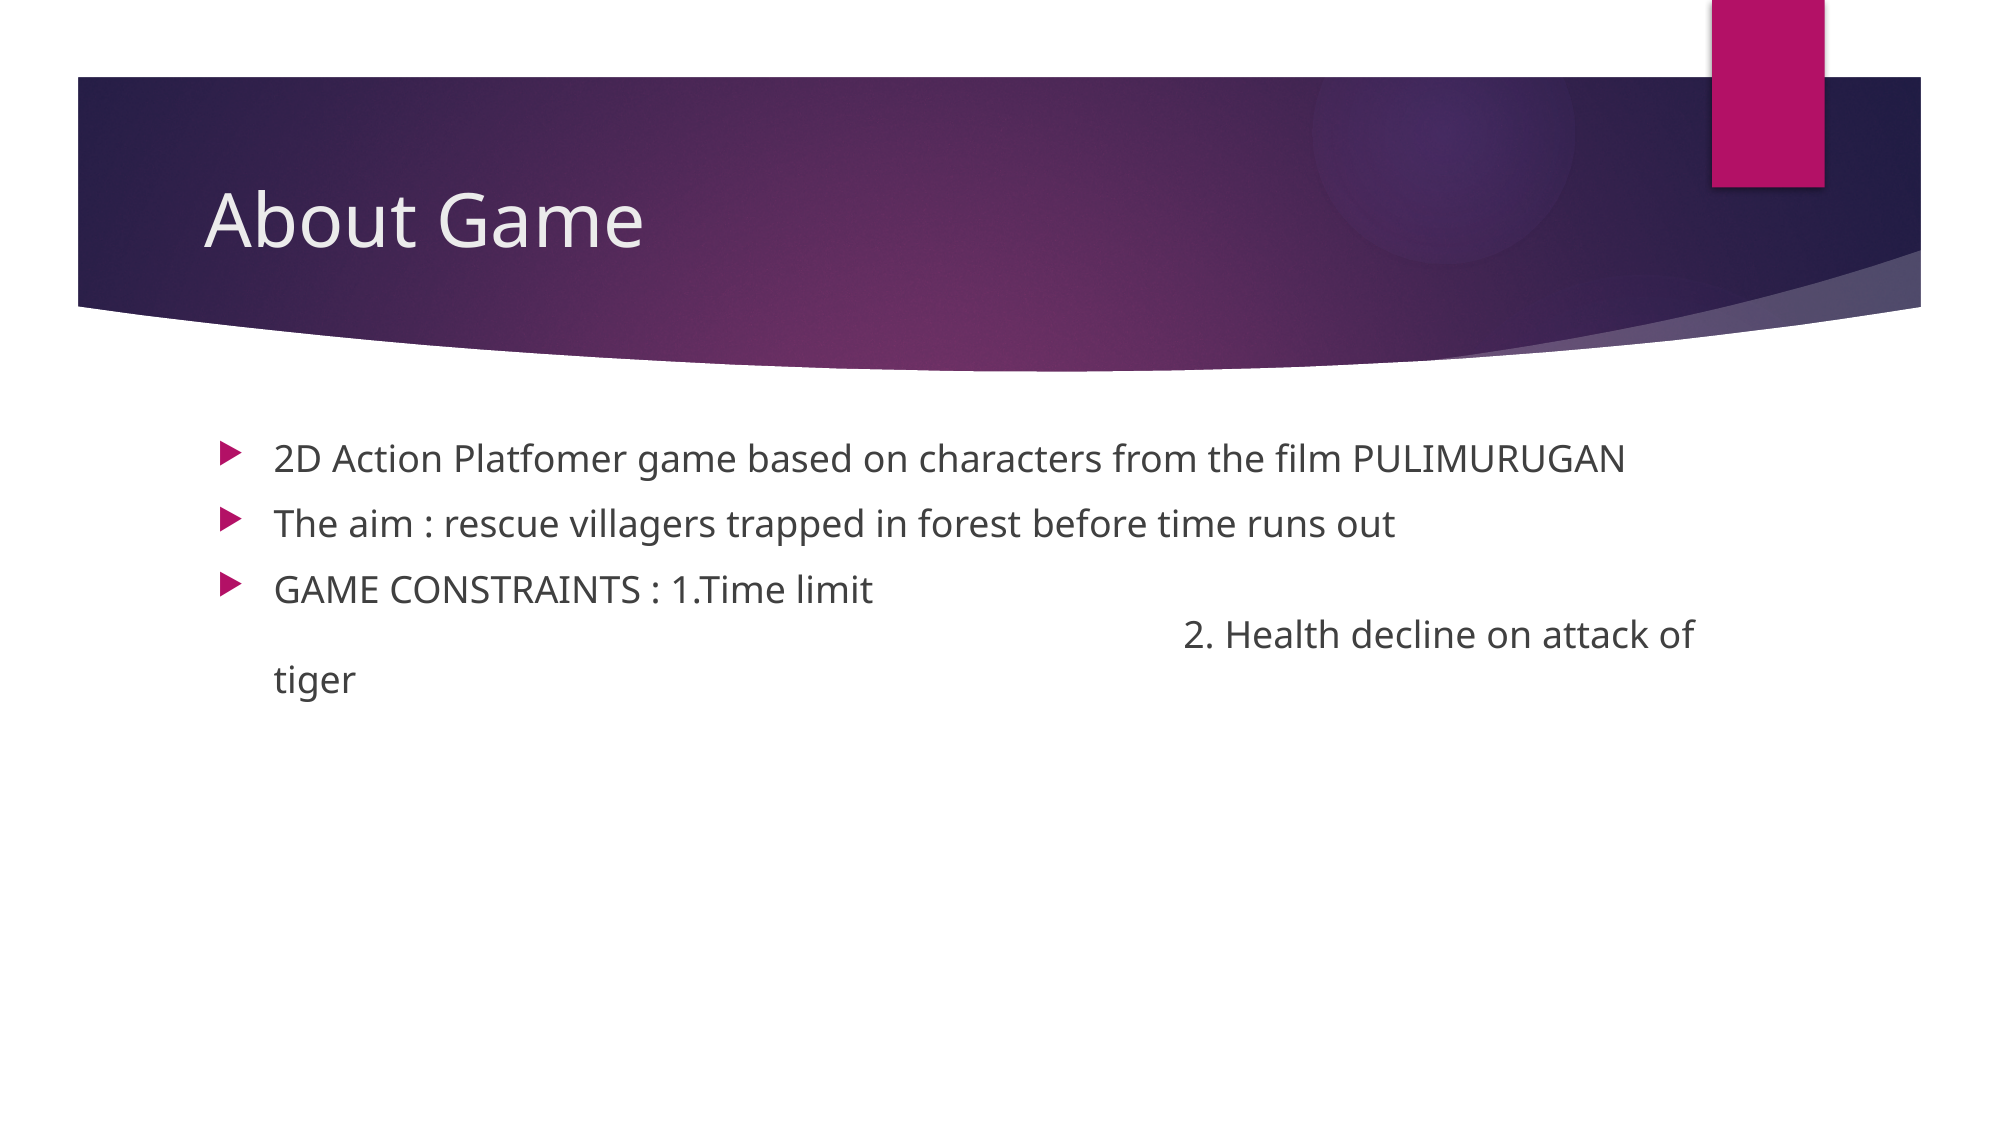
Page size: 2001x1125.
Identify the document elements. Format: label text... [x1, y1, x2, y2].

title About Game [189, 159, 1627, 276]
list 2D Action Platfomer game based on characters from the film PULIMURUGAN The aim : rescue villagers trapped in forest before time runs out GAME CONSTRAINTS : 1.Time limit 2. Health decline on attack of tiger [202, 427, 1785, 988]
